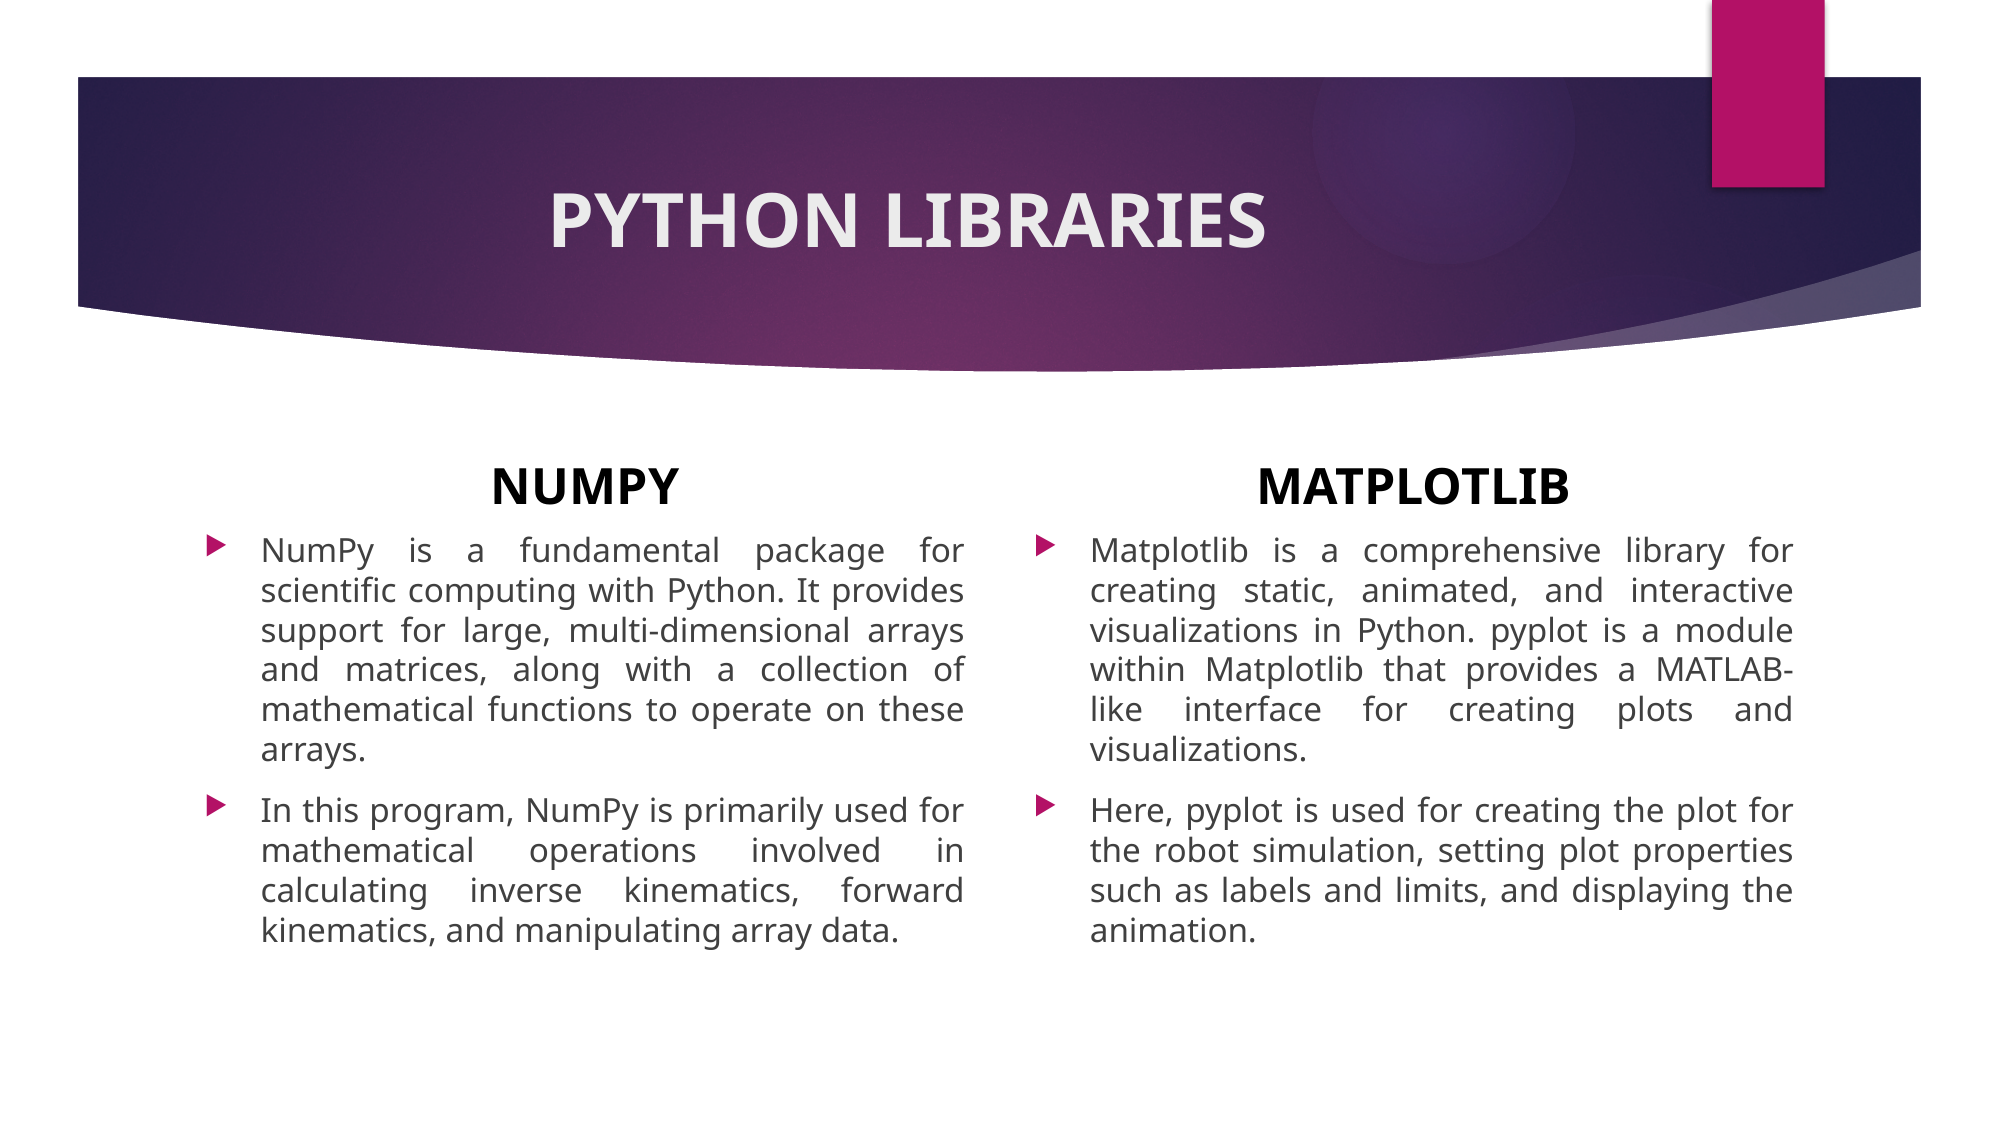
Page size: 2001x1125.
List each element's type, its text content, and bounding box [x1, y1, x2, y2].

title PYTHON LIBRARIES [189, 159, 1627, 276]
list NumPy is a fundamental package for scientific computing with Python. It provides support for large, multi-dimensional arrays and matrices, along with a collection of mathematical functions to operate on these arrays. In this program, NumPy is primarily used for mathematical operations involved in calculating inverse kinematics, forward kinematics, and manipulating array data. [189, 521, 981, 988]
list Matplotlib is a comprehensive library for creating static, animated, and interactive visualizations in Python. pyplot is a module within Matplotlib that provides a MATLAB-like interface for creating plots and visualizations. Here, pyplot is used for creating the plot for the robot simulation, setting plot properties such as labels and limits, and displaying the animation. [1018, 521, 1810, 988]
list NUMPY [189, 427, 981, 521]
list MATPLOTLIB [1018, 427, 1810, 521]
